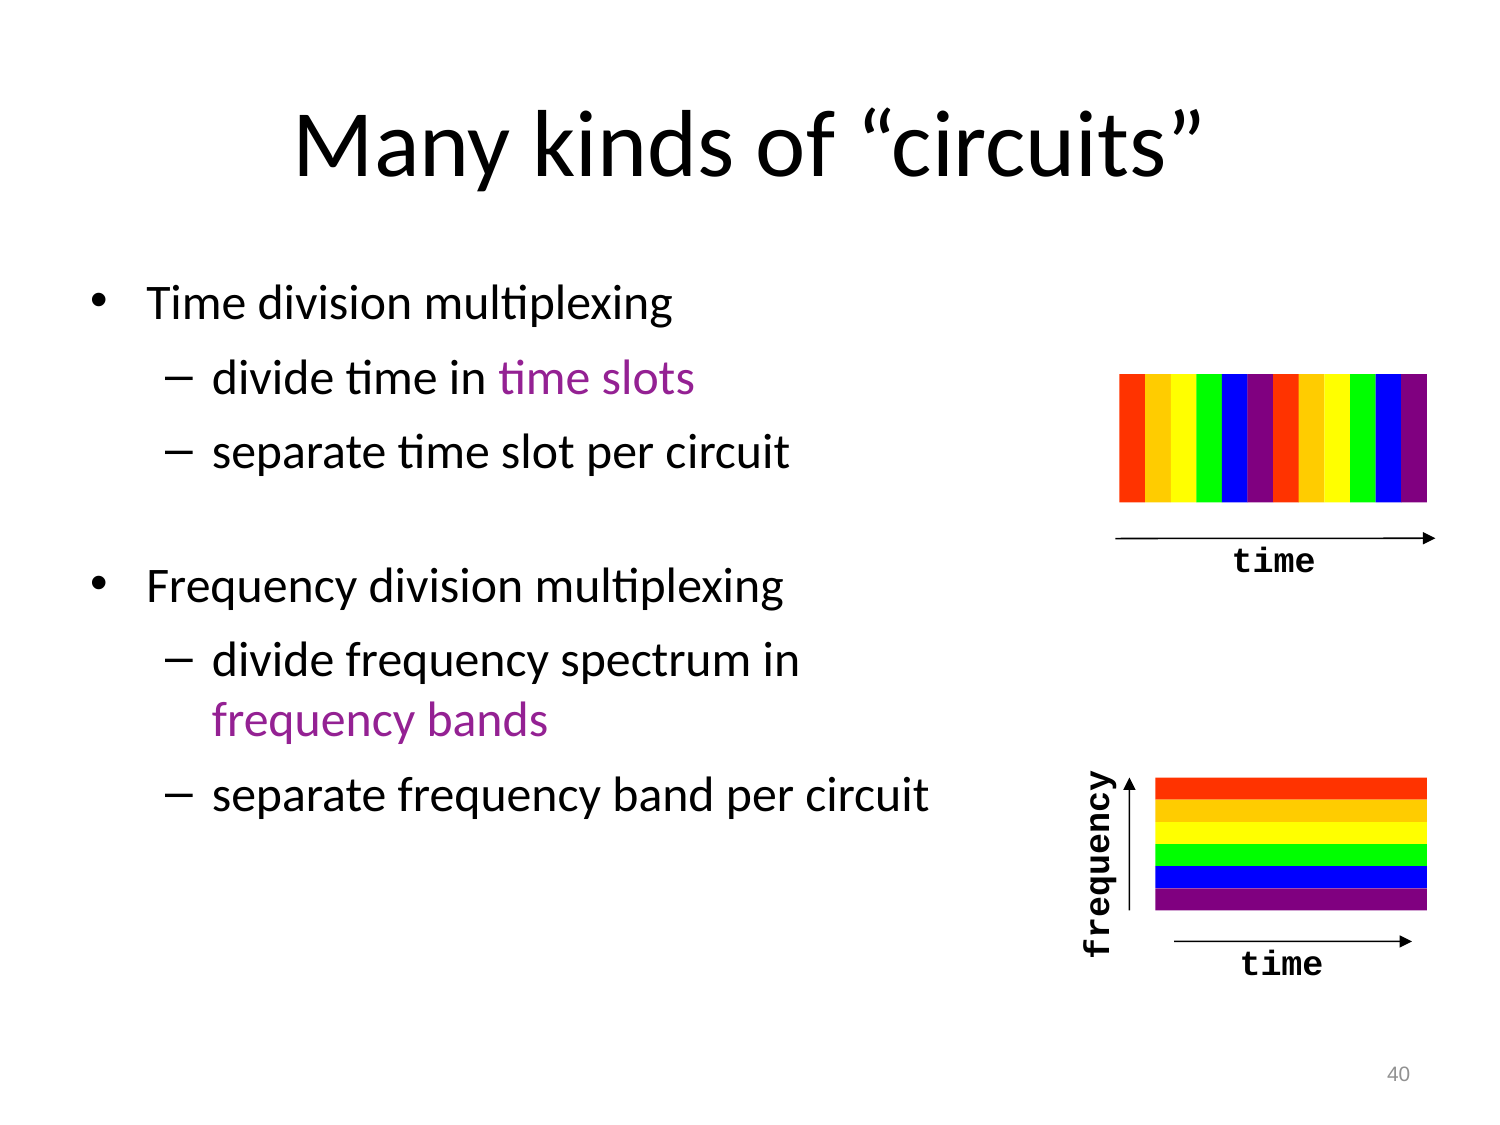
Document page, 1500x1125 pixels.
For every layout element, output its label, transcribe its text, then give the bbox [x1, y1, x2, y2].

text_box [1066, 753, 1428, 991]
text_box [1115, 373, 1436, 588]
list Time division multiplexing divide time in time slots separate time slot per circuit Frequency division multiplexing divide frequency spectrum in frequency bands separate frequency band per circuit [75, 262, 1425, 1005]
title Many kinds of “circuits” [75, 45, 1425, 233]
slide_number 40 [1074, 1042, 1425, 1103]
